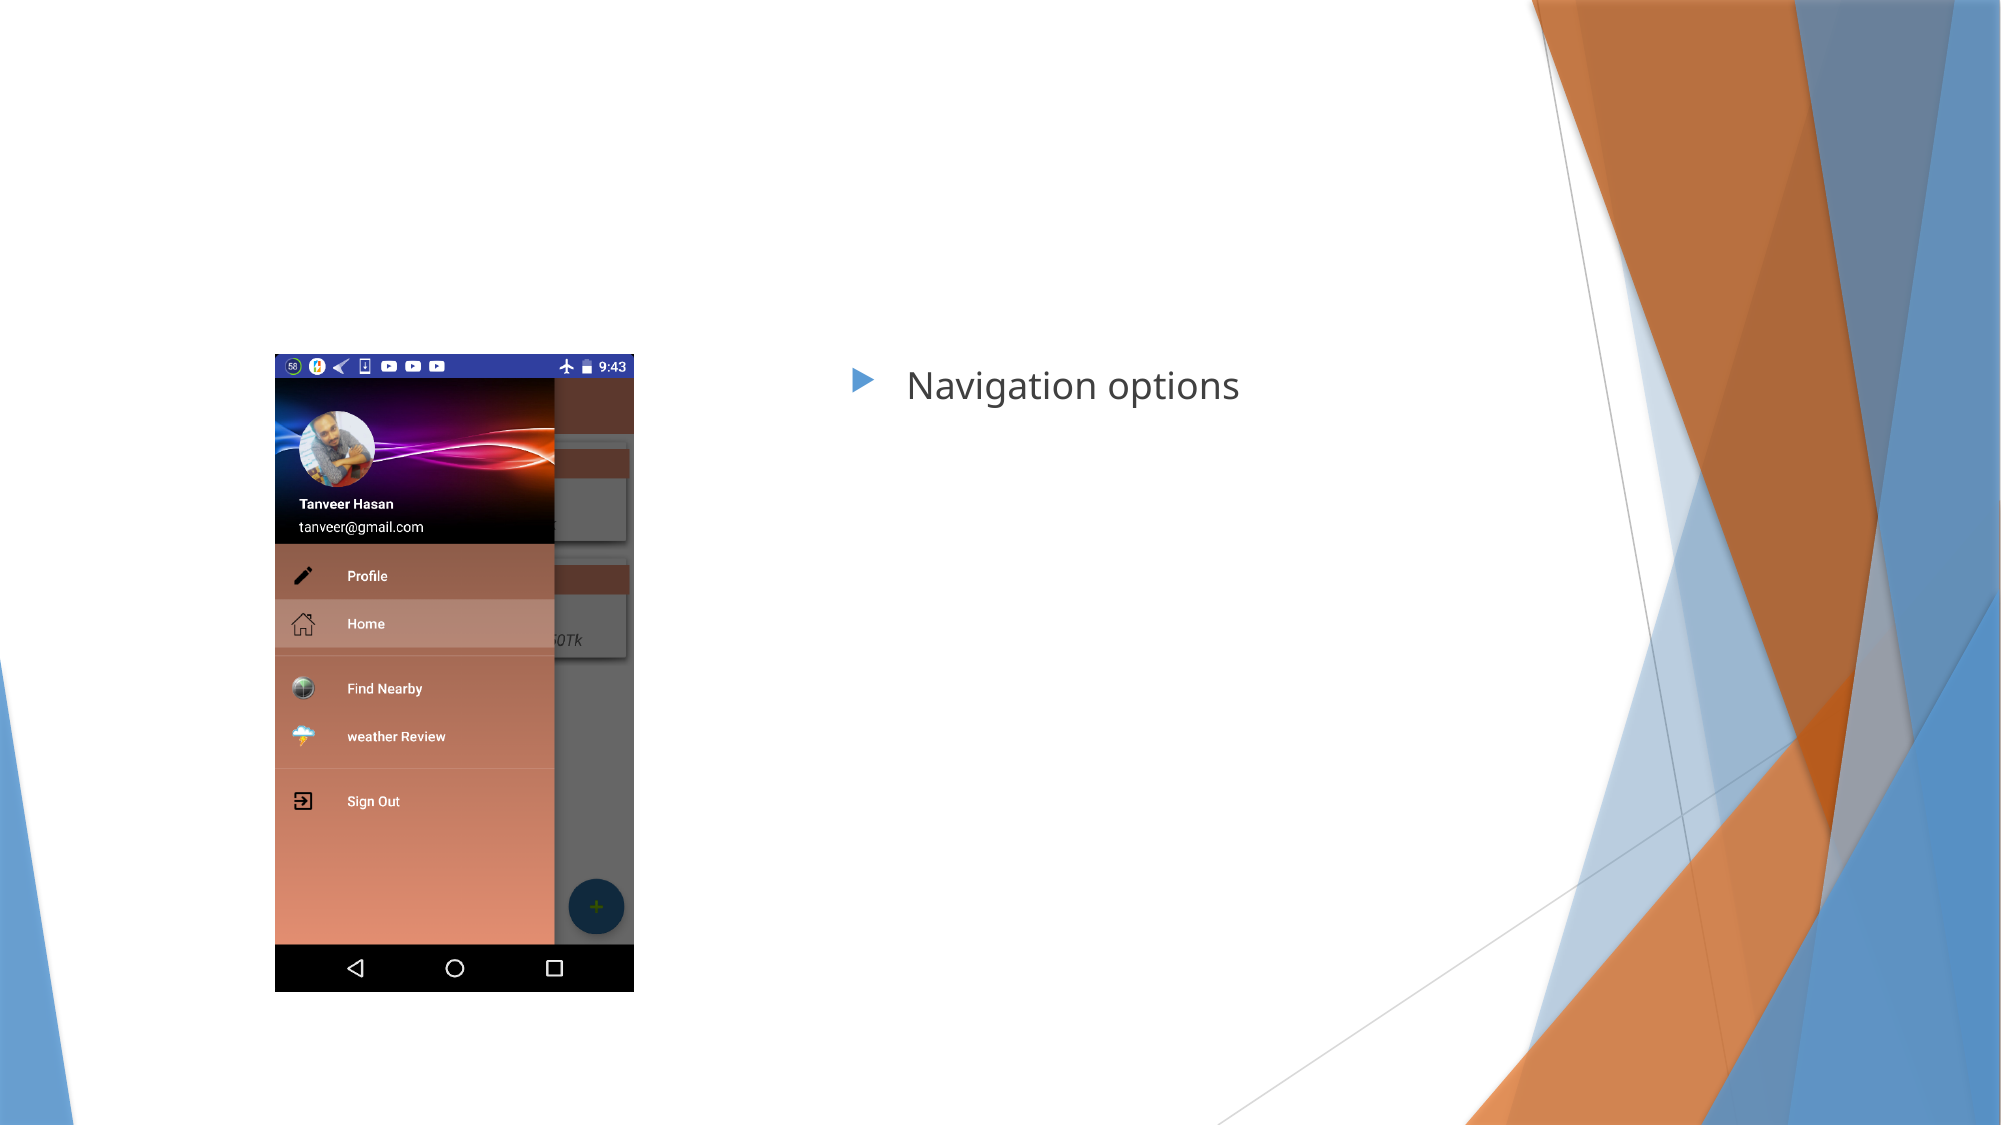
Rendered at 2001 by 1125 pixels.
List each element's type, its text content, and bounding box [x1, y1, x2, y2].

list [274, 353, 634, 992]
list Navigation options [834, 354, 1522, 992]
